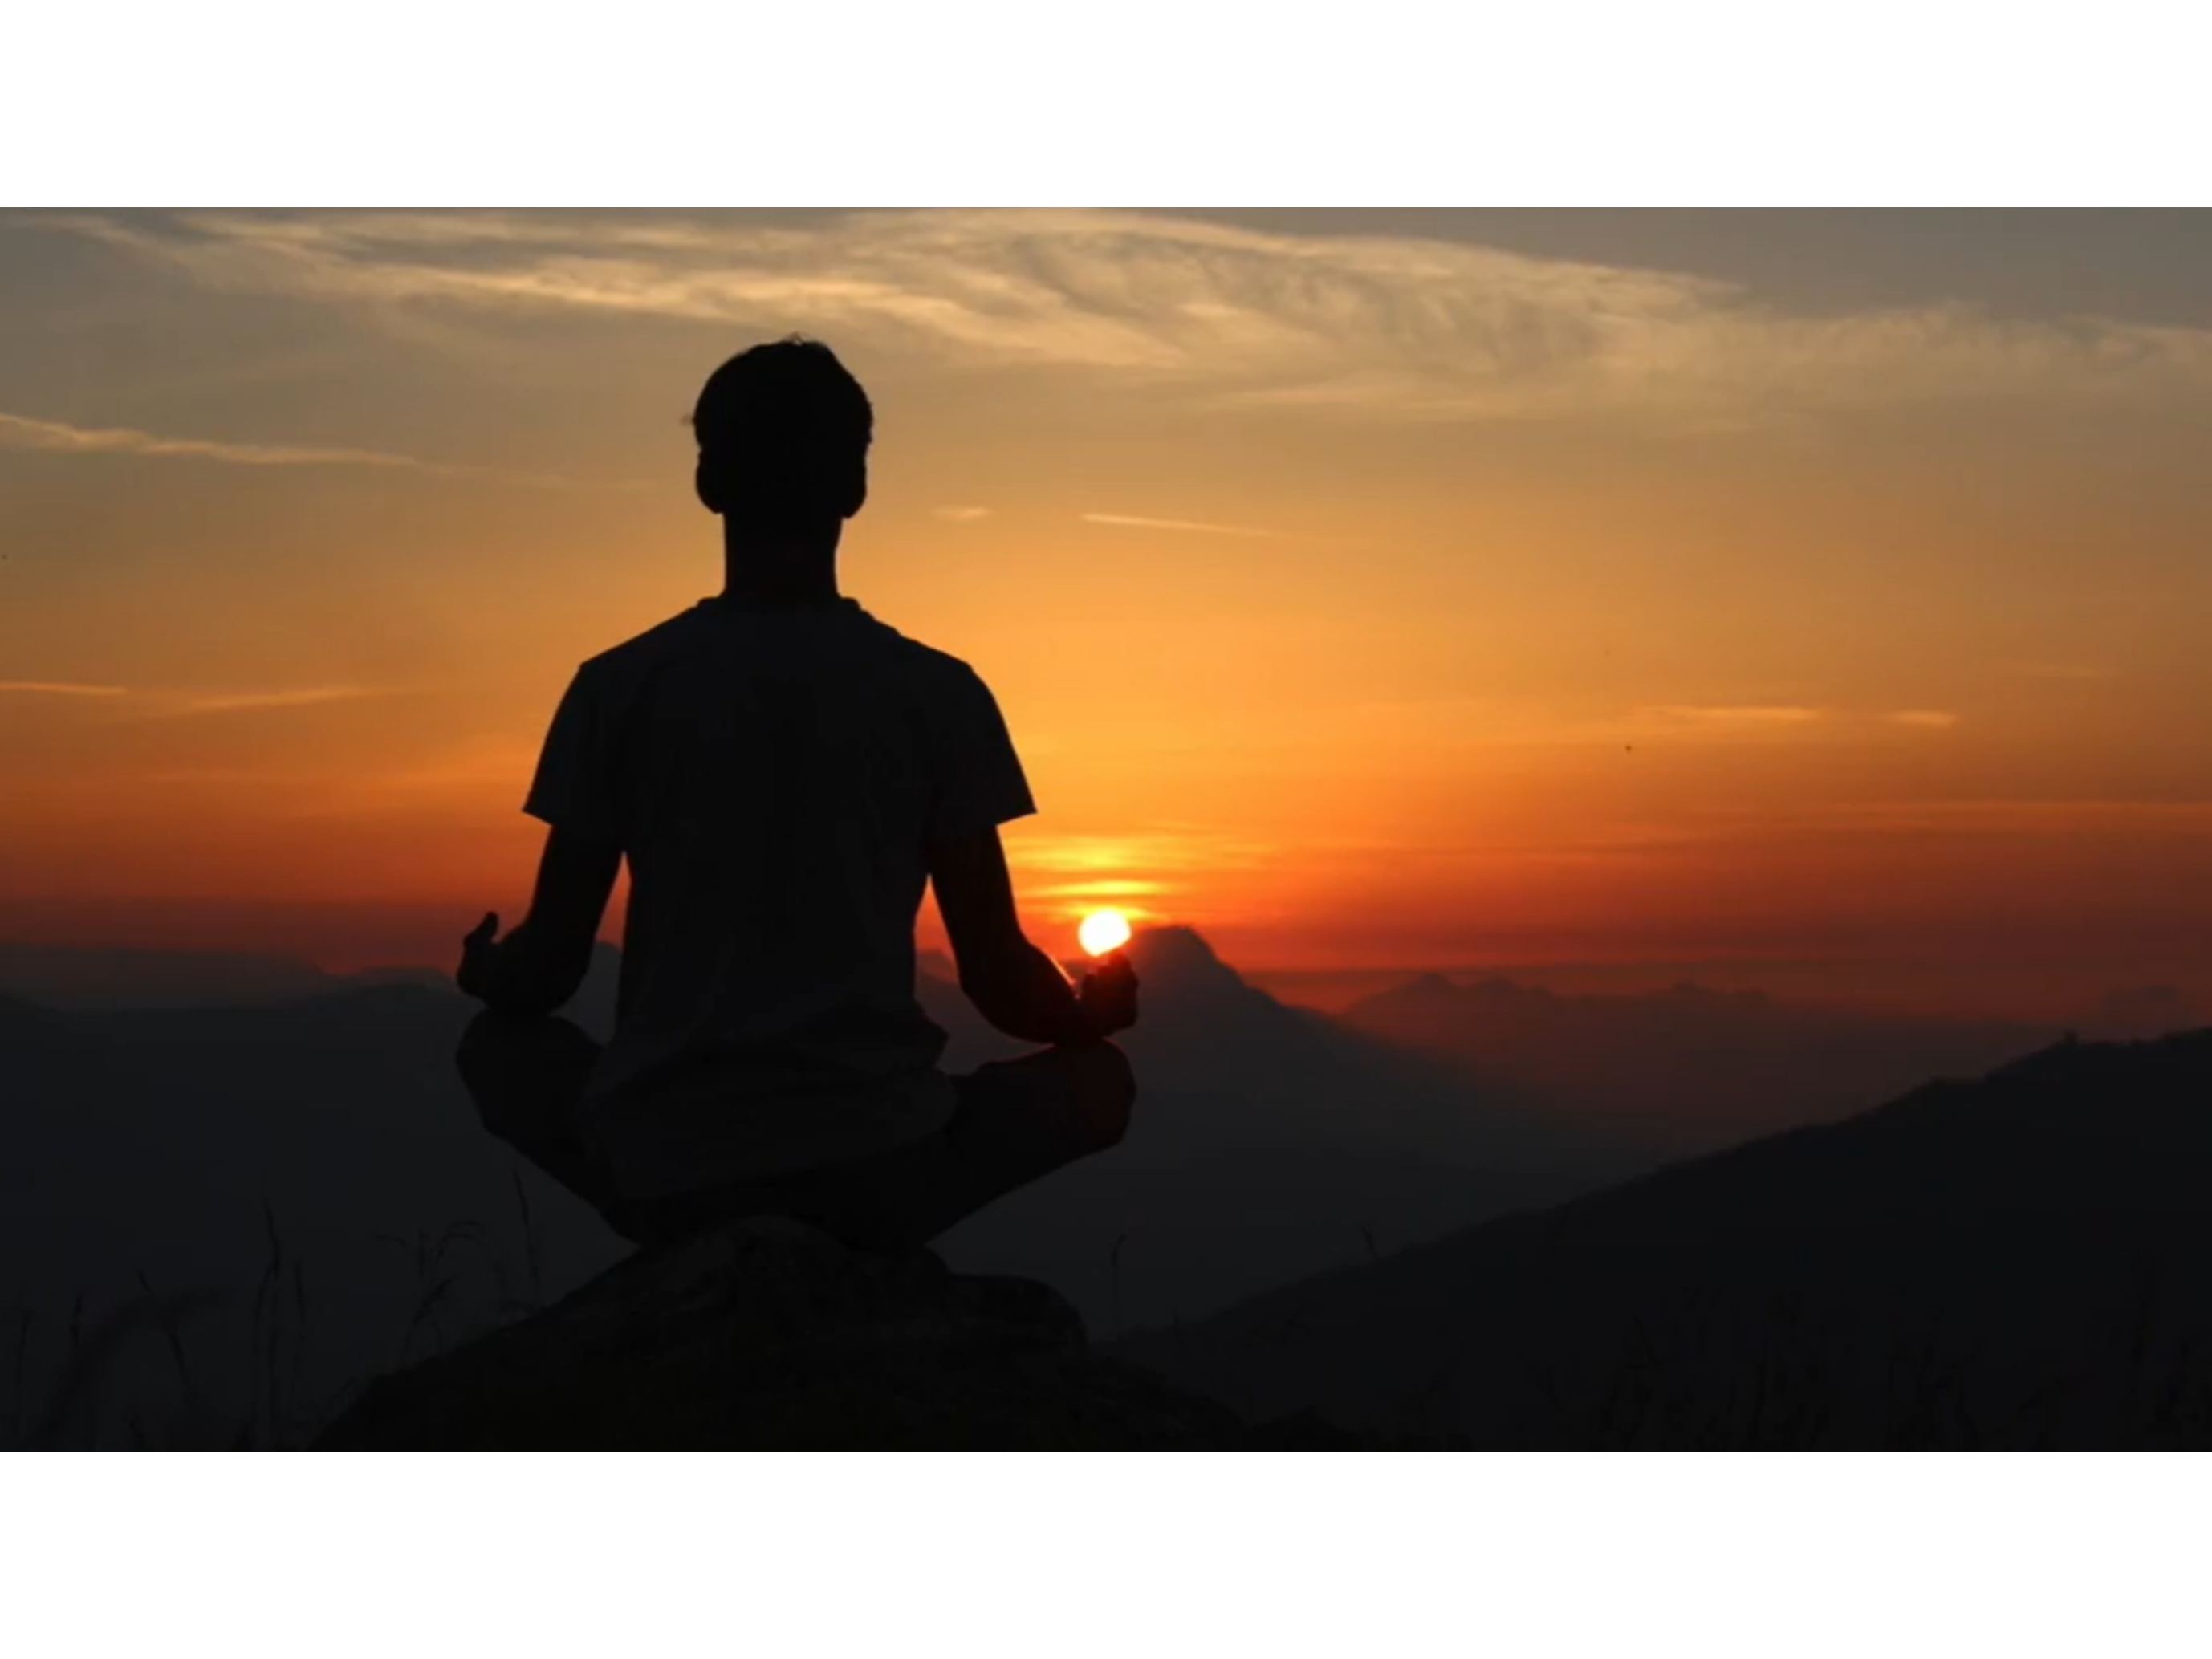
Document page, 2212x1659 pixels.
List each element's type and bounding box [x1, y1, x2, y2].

picture [0, 207, 2212, 1452]
